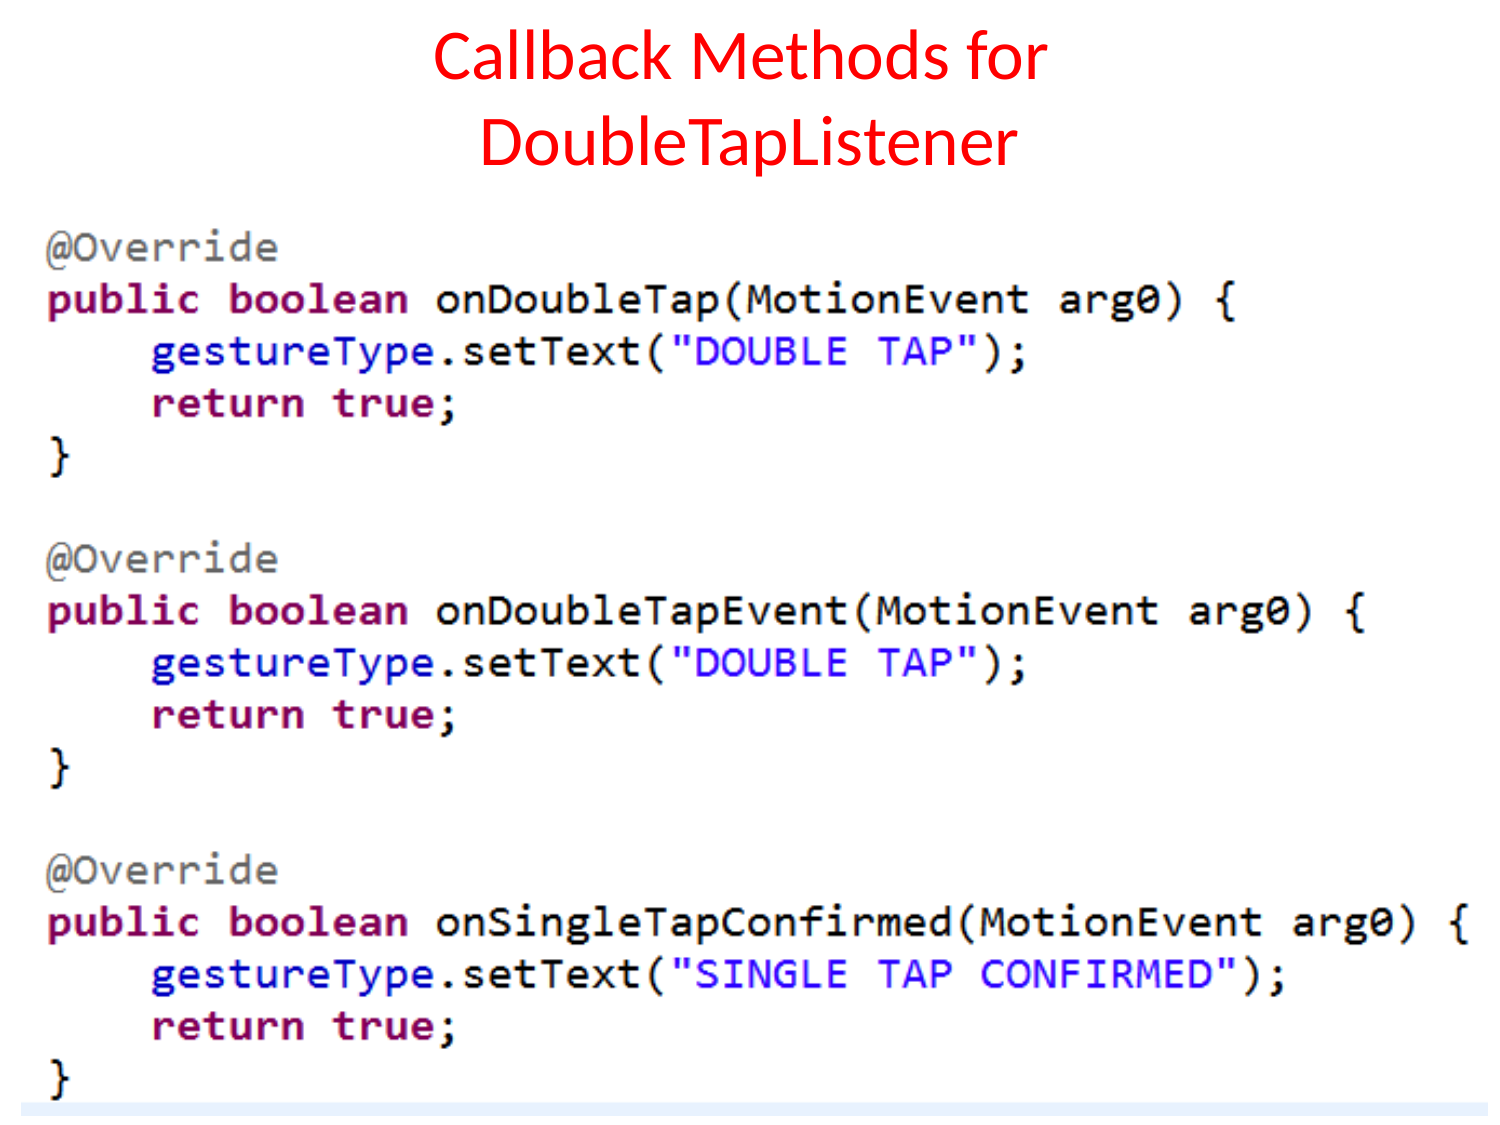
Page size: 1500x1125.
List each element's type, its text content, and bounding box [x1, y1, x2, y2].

picture [20, 212, 1488, 1116]
title Callback Methods for DoubleTapListener [75, 0, 1425, 188]
